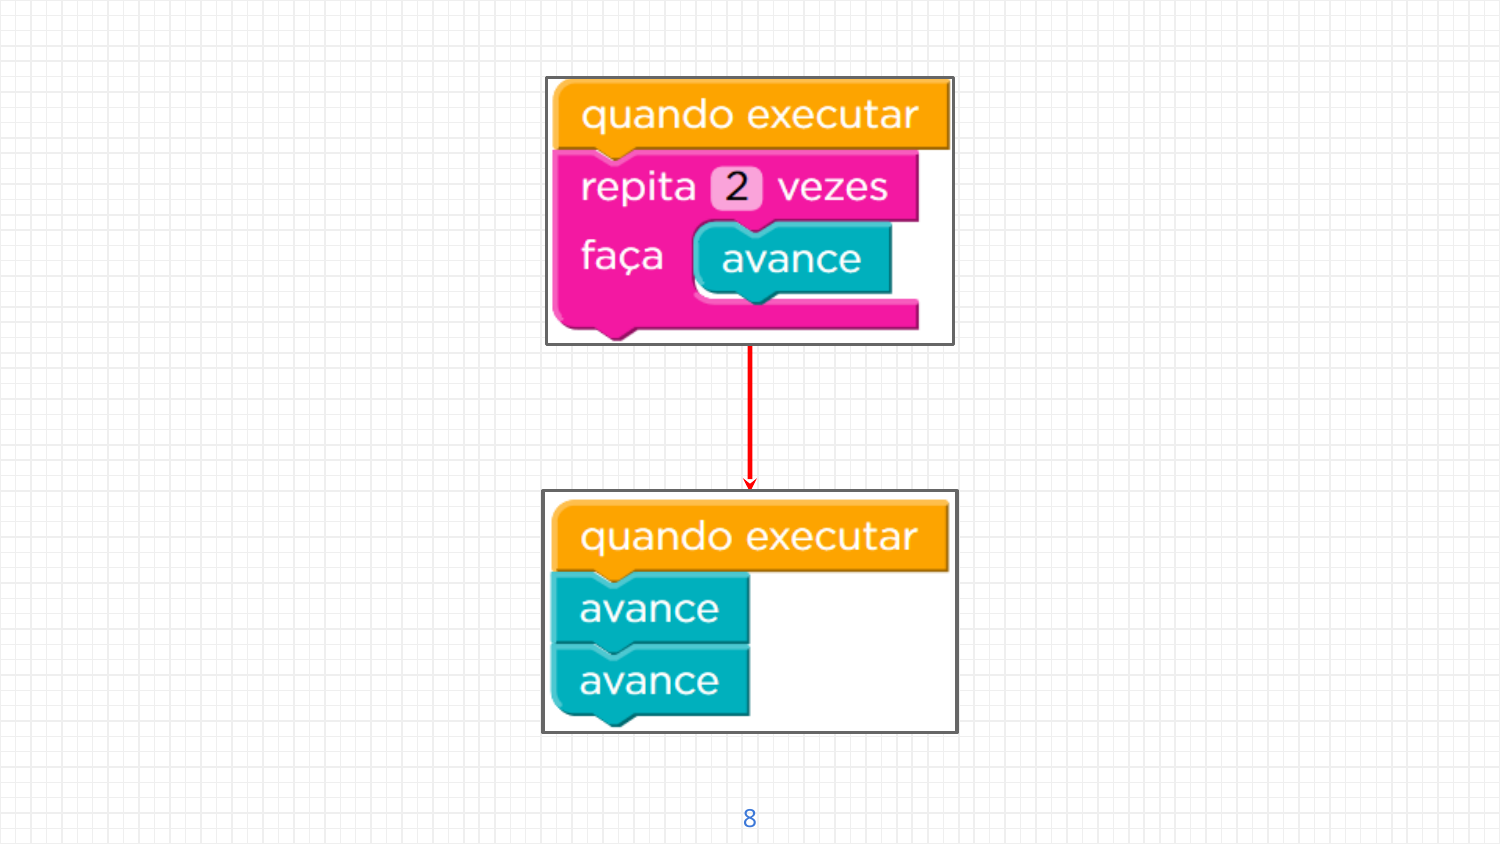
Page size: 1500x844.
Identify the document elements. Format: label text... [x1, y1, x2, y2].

slide_number ‹#› [705, 796, 795, 844]
picture [548, 78, 952, 344]
picture [544, 491, 956, 732]
